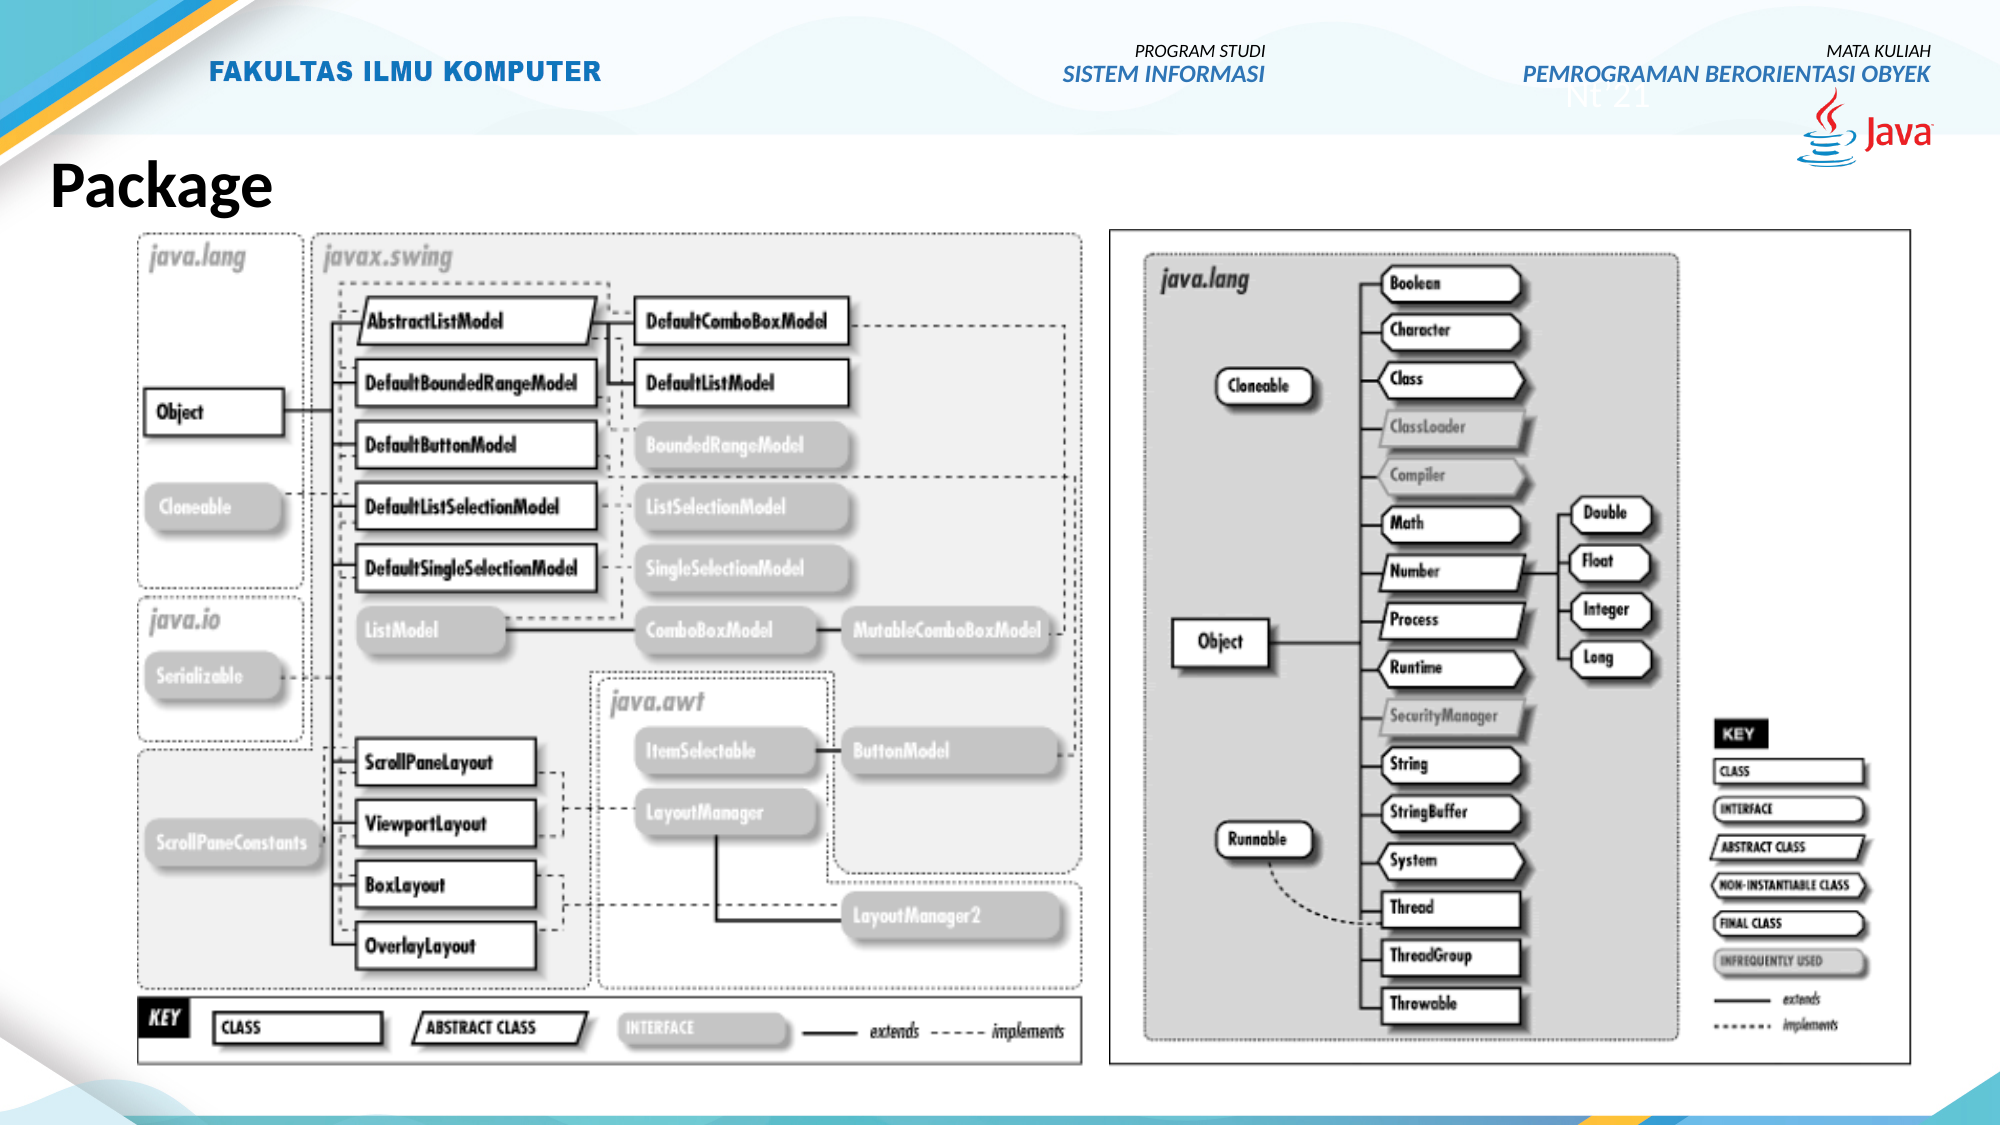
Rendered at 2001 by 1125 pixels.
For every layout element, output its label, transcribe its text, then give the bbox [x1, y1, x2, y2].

text_box MATA KULIAH PEMROGRAMAN BERORIENTASI OBYEK [1487, 33, 1947, 118]
text_box PROGRAM STUDI SISTEM INFORMASI [904, 33, 1281, 118]
text_box Package [35, 133, 440, 228]
picture [0, 0, 2000, 1125]
text_box Nt’21 [1550, 62, 1711, 123]
